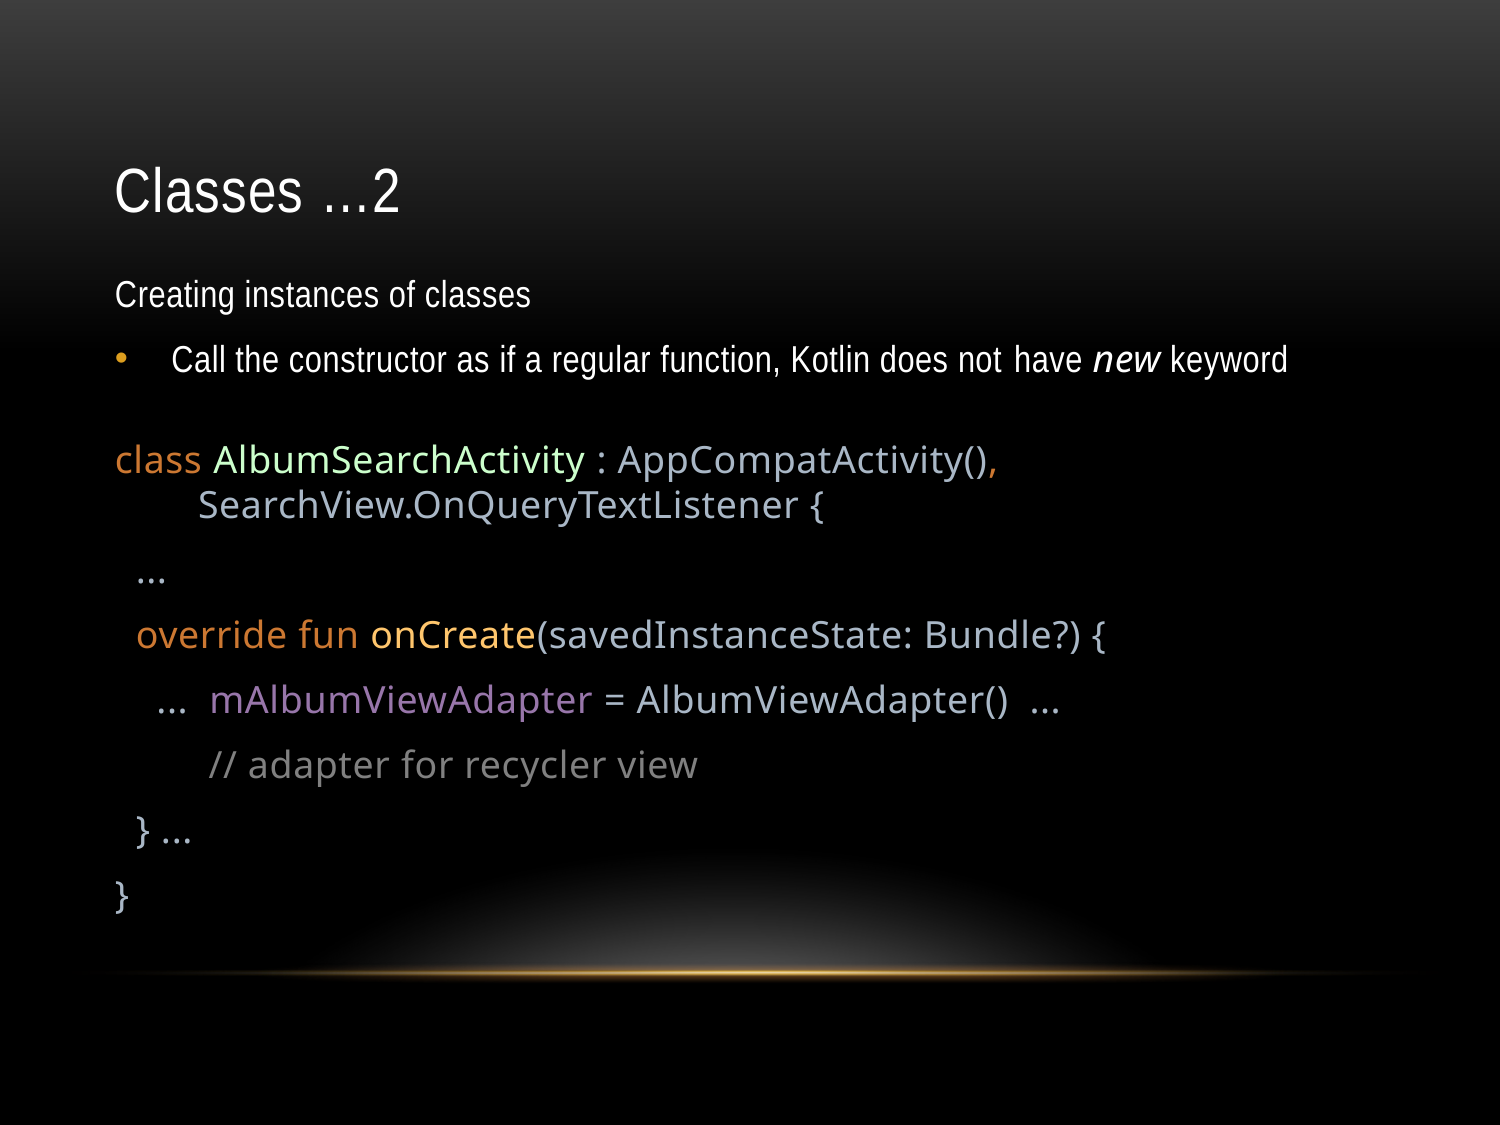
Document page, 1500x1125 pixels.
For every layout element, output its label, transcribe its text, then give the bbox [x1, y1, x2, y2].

picture [0, 0, 1500, 1125]
list Creating instances of classes Call the constructor as if a regular function, Kotlin does not have new keyword class AlbumSearchActivity : AppCompatActivity(), SearchView.OnQueryTextListener { ... override fun onCreate(savedInstanceState: Bundle?) { ... mAlbumViewAdapter = AlbumViewAdapter() ... // adapter for recycler view } ... } [99, 262, 1400, 955]
title Classes …2 [99, 45, 1400, 233]
